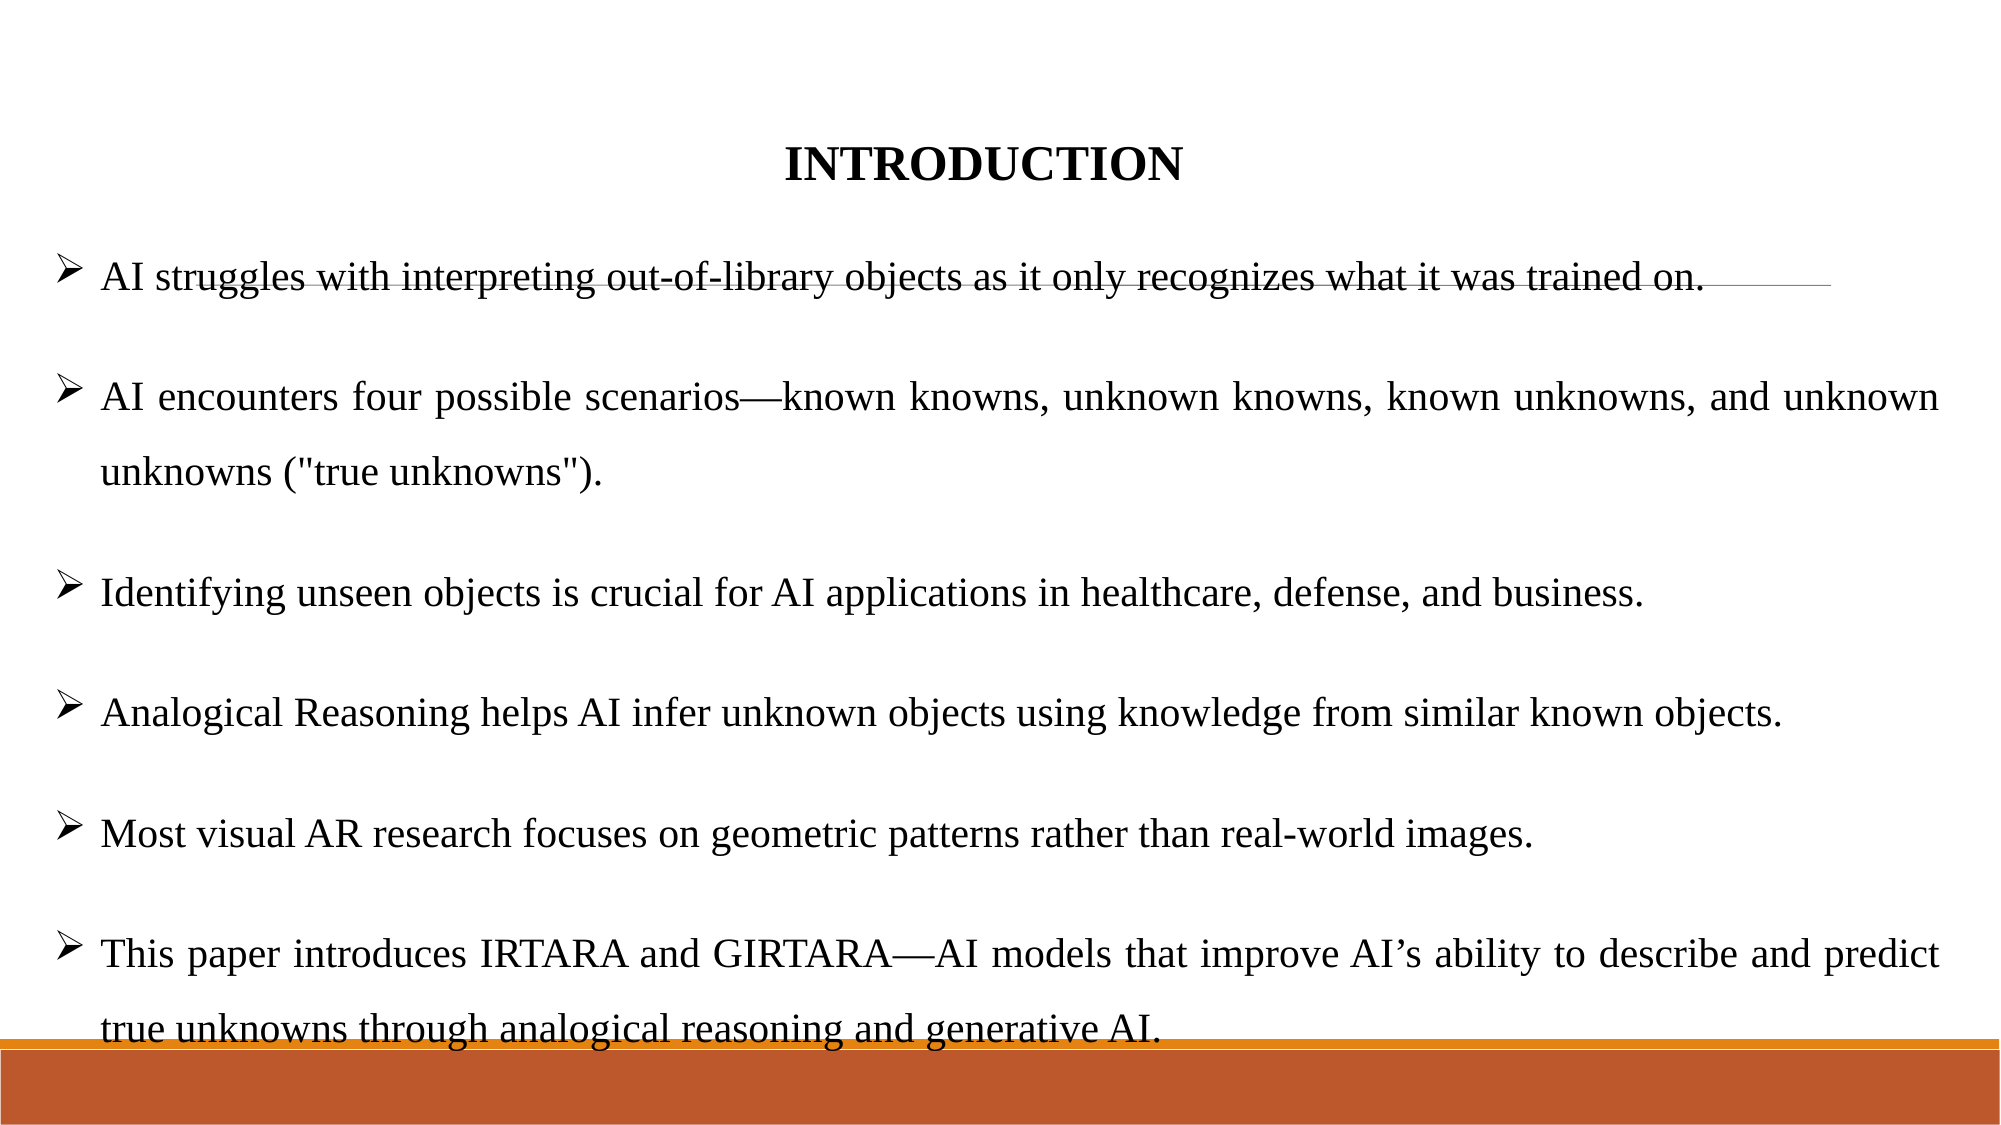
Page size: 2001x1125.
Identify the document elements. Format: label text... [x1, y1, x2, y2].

text_box AI struggles with interpreting out-of-library objects as it only recognizes what it was trained on. AI encounters four possible scenarios—known knowns, unknown knowns, known unknowns, and unknown unknowns ("true unknowns"). Identifying unseen objects is crucial for AI applications in healthcare, defense, and business. Analogical Reasoning helps AI infer unknown objects using knowledge from similar known objects. Most visual AR research focuses on geometric patterns rather than real-world images. This paper introduces IRTARA and GIRTARA—AI models that improve AI’s ability to describe and predict true unknowns through analogical reasoning and generative AI. [38, 216, 1957, 1059]
text_box INTRODUCTION [140, 123, 1828, 198]
